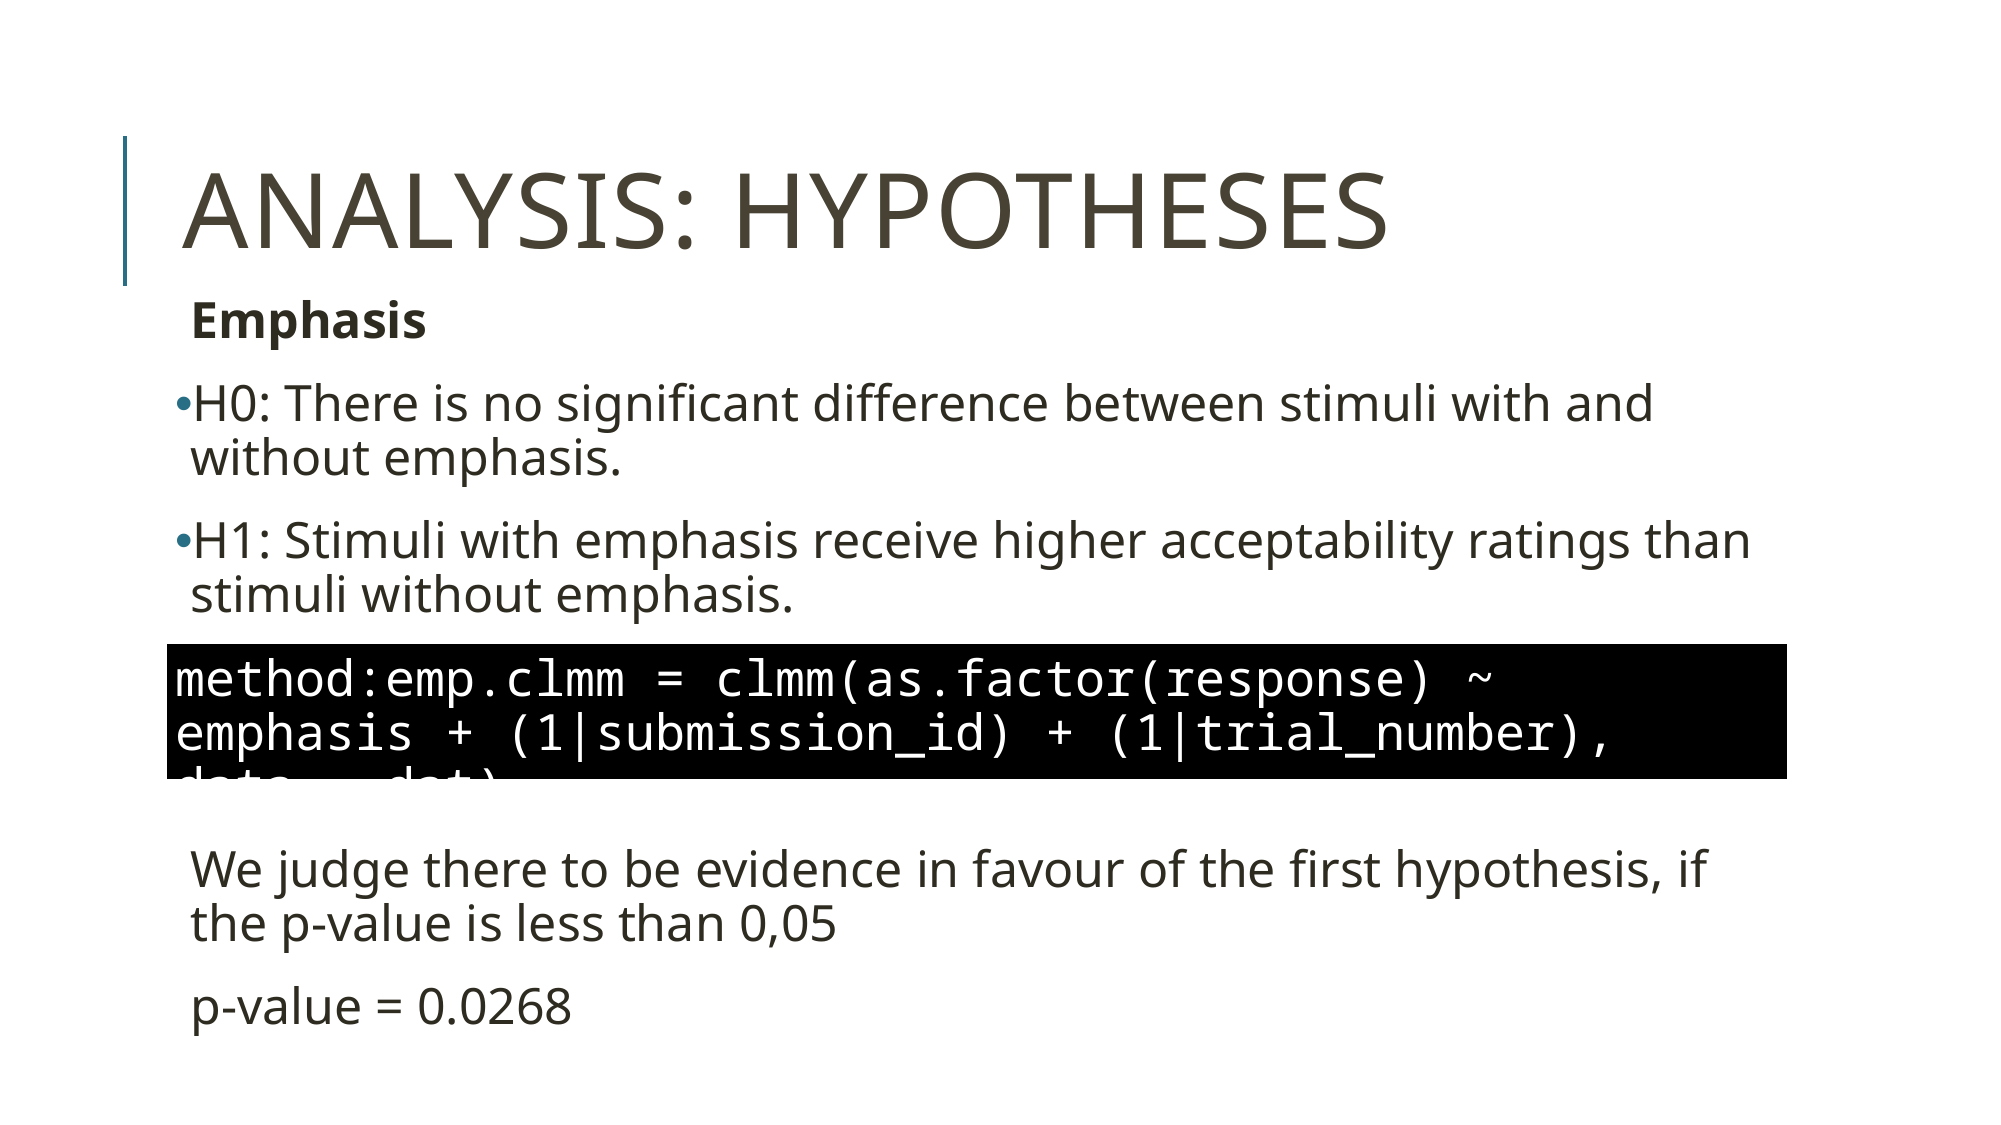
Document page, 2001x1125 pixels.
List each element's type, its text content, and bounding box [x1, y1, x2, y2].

list Emphasis H0: There is no significant difference between stimuli with and without emphasis. H1: Stimuli with emphasis receive higher acceptability ratings than stimuli without emphasis. method:emp.clmm = clmm(as.factor(response) ~ emphasis + (1|submission_id) + (1|trial_number), data = dat) We judge there to be evidence in favour of the first hypothesis, if the p-value is less than 0,05 p-value = 0.0268 [168, 288, 1763, 1035]
title Analysis: hypotheses [168, 96, 1763, 288]
text_box [1763, 644, 1787, 779]
